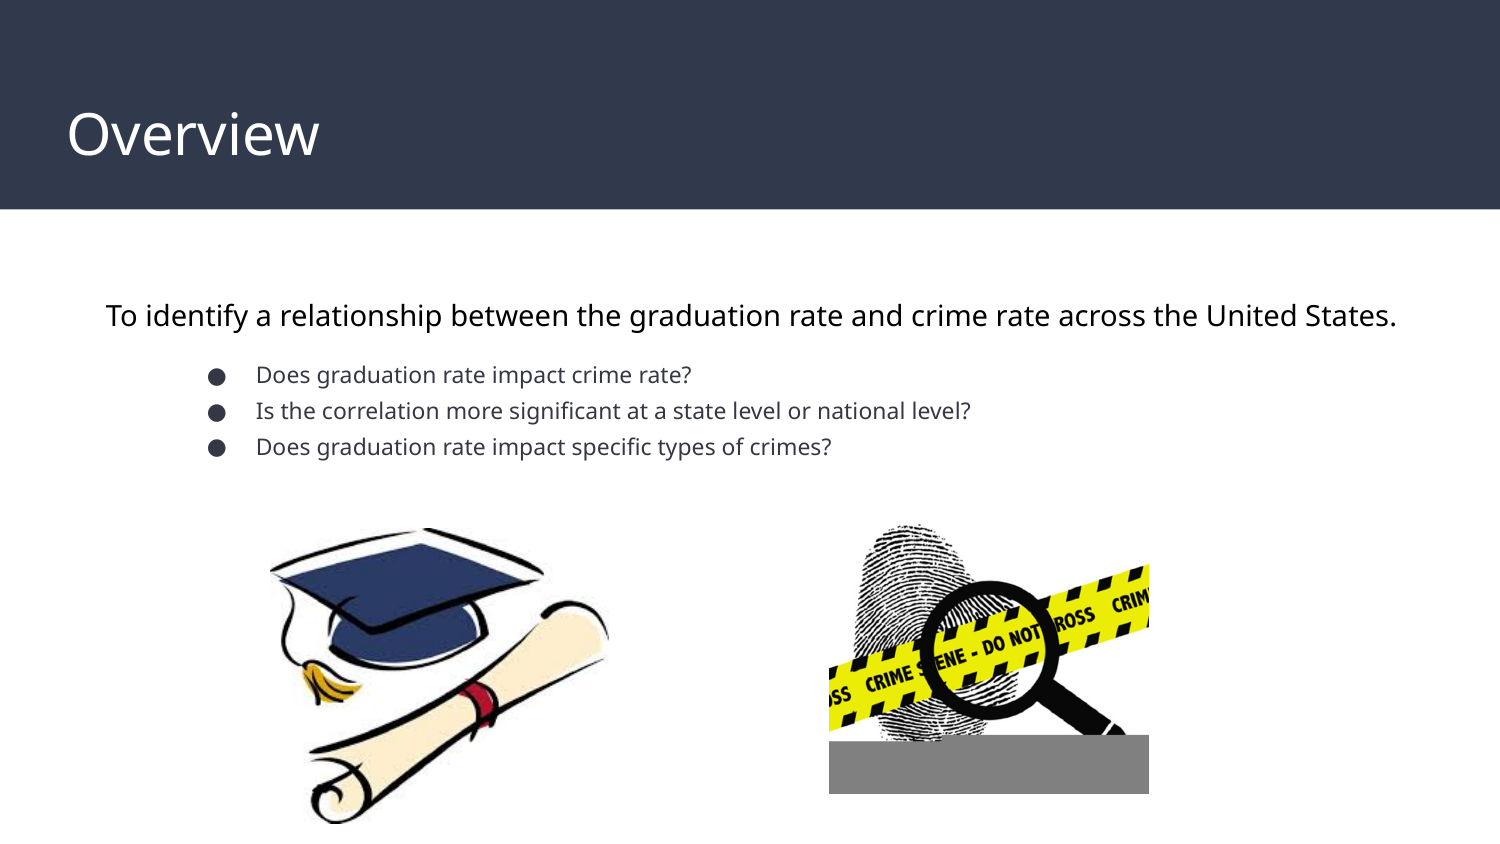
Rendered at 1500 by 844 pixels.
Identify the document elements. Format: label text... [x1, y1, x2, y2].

title Overview [51, 82, 1449, 185]
picture [829, 498, 1149, 794]
text_box To identify a relationship between the graduation rate and crime rate across the United States. Does graduation rate impact crime rate? Is the correlation more significant at a state level or national level? Does graduation rate impact specific types of crimes? [90, 281, 1440, 499]
picture [270, 528, 609, 824]
